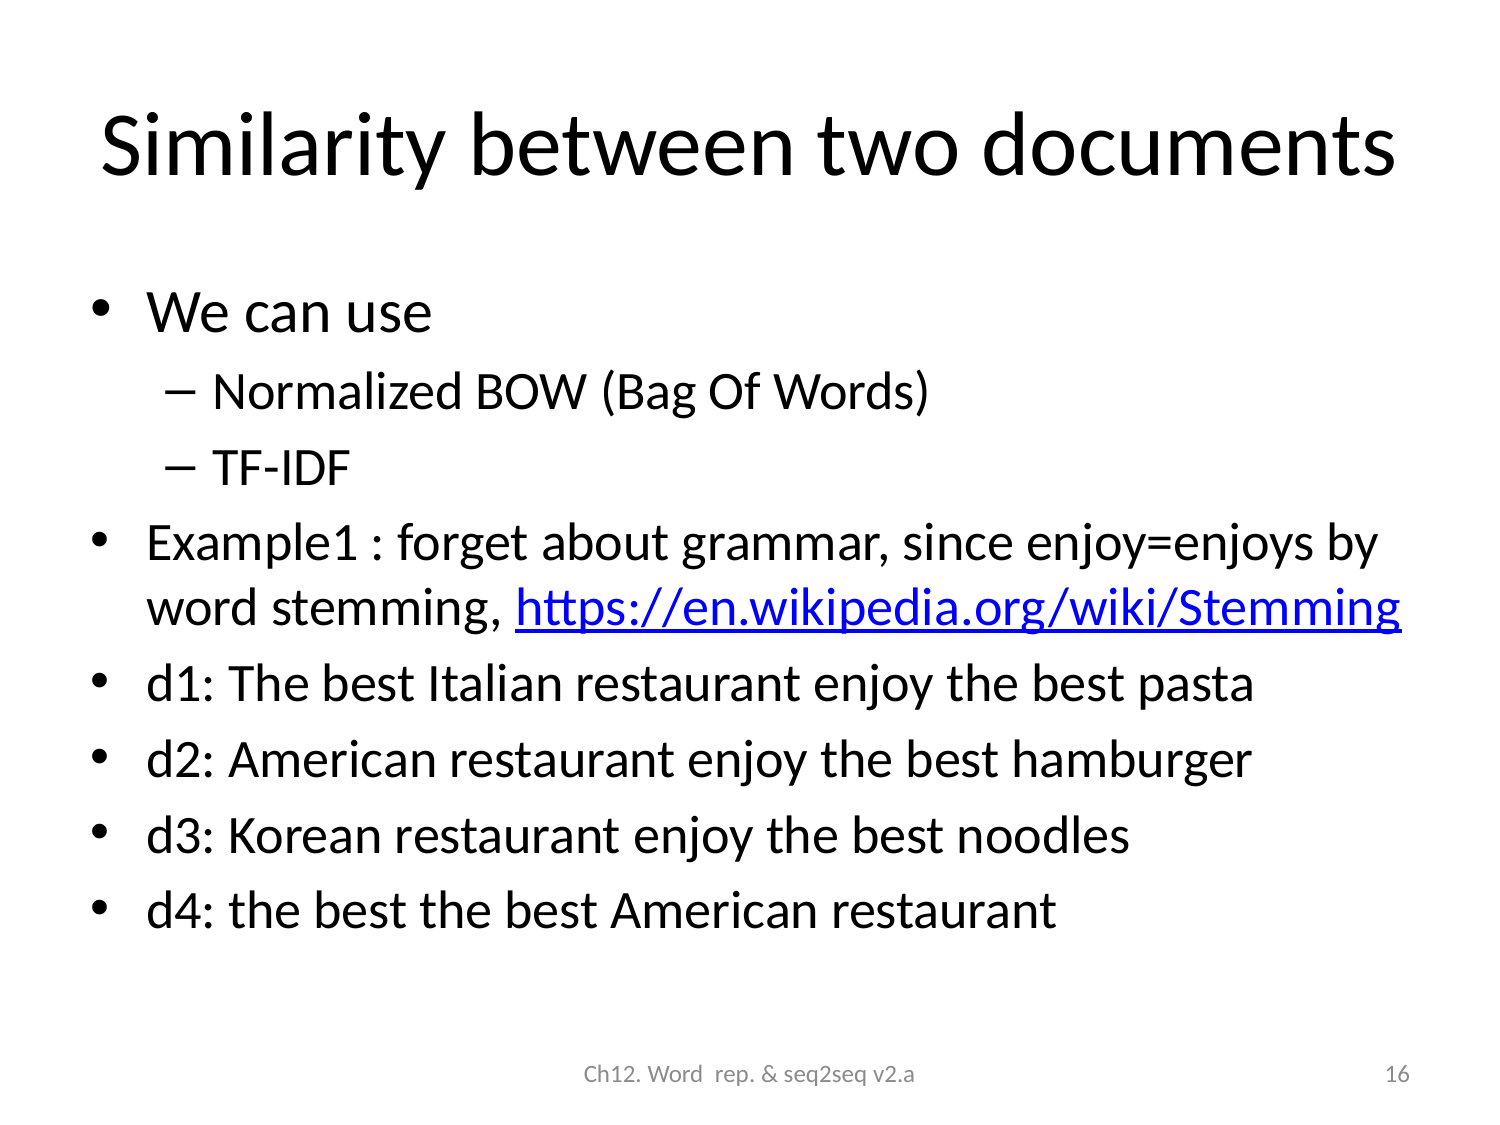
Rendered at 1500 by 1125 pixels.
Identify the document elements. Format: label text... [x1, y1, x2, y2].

slide_number 16 [1074, 1042, 1425, 1103]
title Similarity between two documents [75, 45, 1425, 233]
list We can use Normalized BOW (Bag Of Words) TF-IDF Example1 : forget about grammar, since enjoy=enjoys by word stemming, https://en.wikipedia.org/wiki/Stemming d1: The best Italian restaurant enjoy the best pasta d2: American restaurant enjoy the best hamburger d3: Korean restaurant enjoy the best noodles d4: the best the best American restaurant [75, 262, 1425, 1005]
footer Ch12. Word rep. & seq2seq v2.a [512, 1042, 988, 1103]
